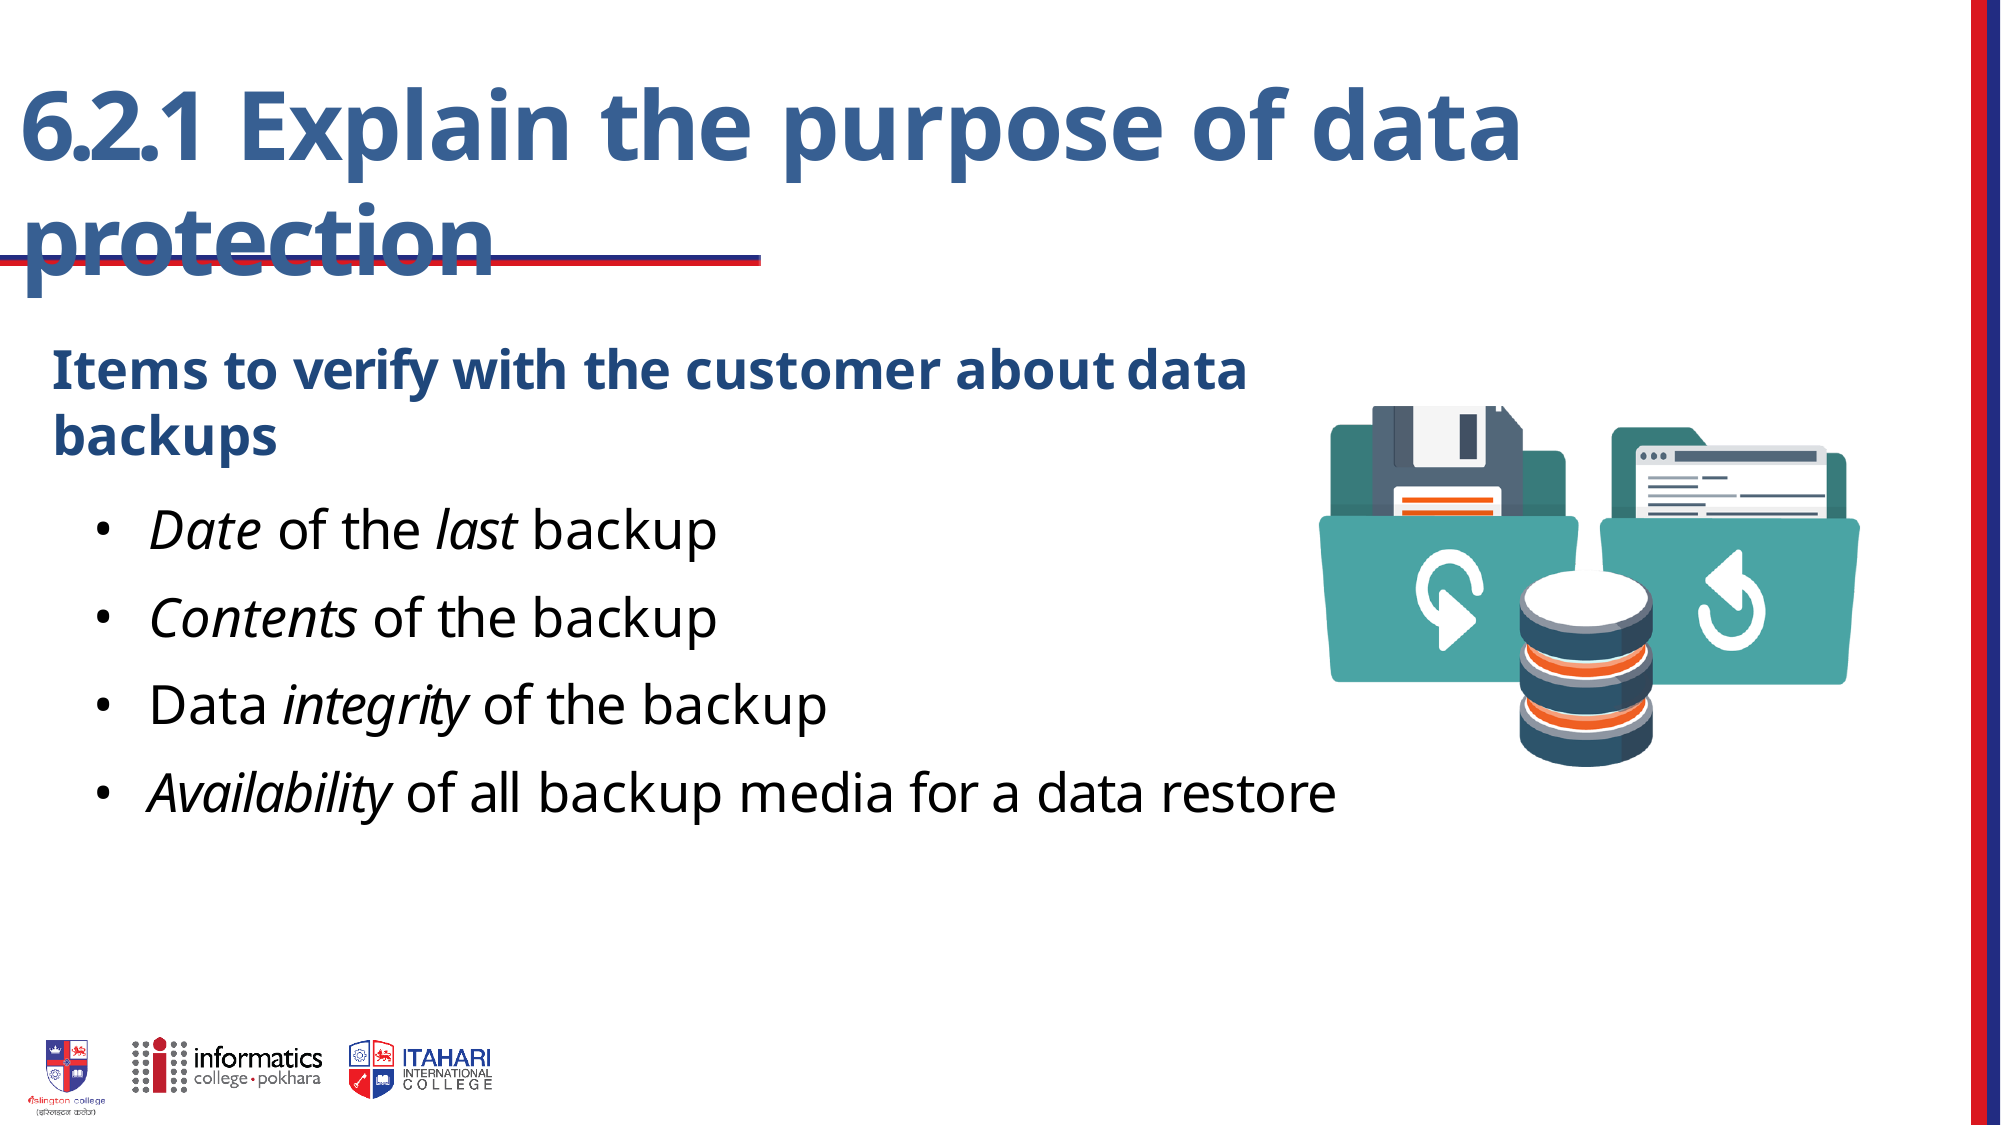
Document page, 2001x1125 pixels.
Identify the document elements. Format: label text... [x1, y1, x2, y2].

text_box Items to verify with the customer about data backups Date of the last backup Contents of the backup Data integrity of the backup Availability of all backup media for a data restore [49, 304, 1356, 824]
title 6.2.1 Explain the purpose of data protection [18, 62, 1911, 295]
picture [0, 0, 1971, 1125]
